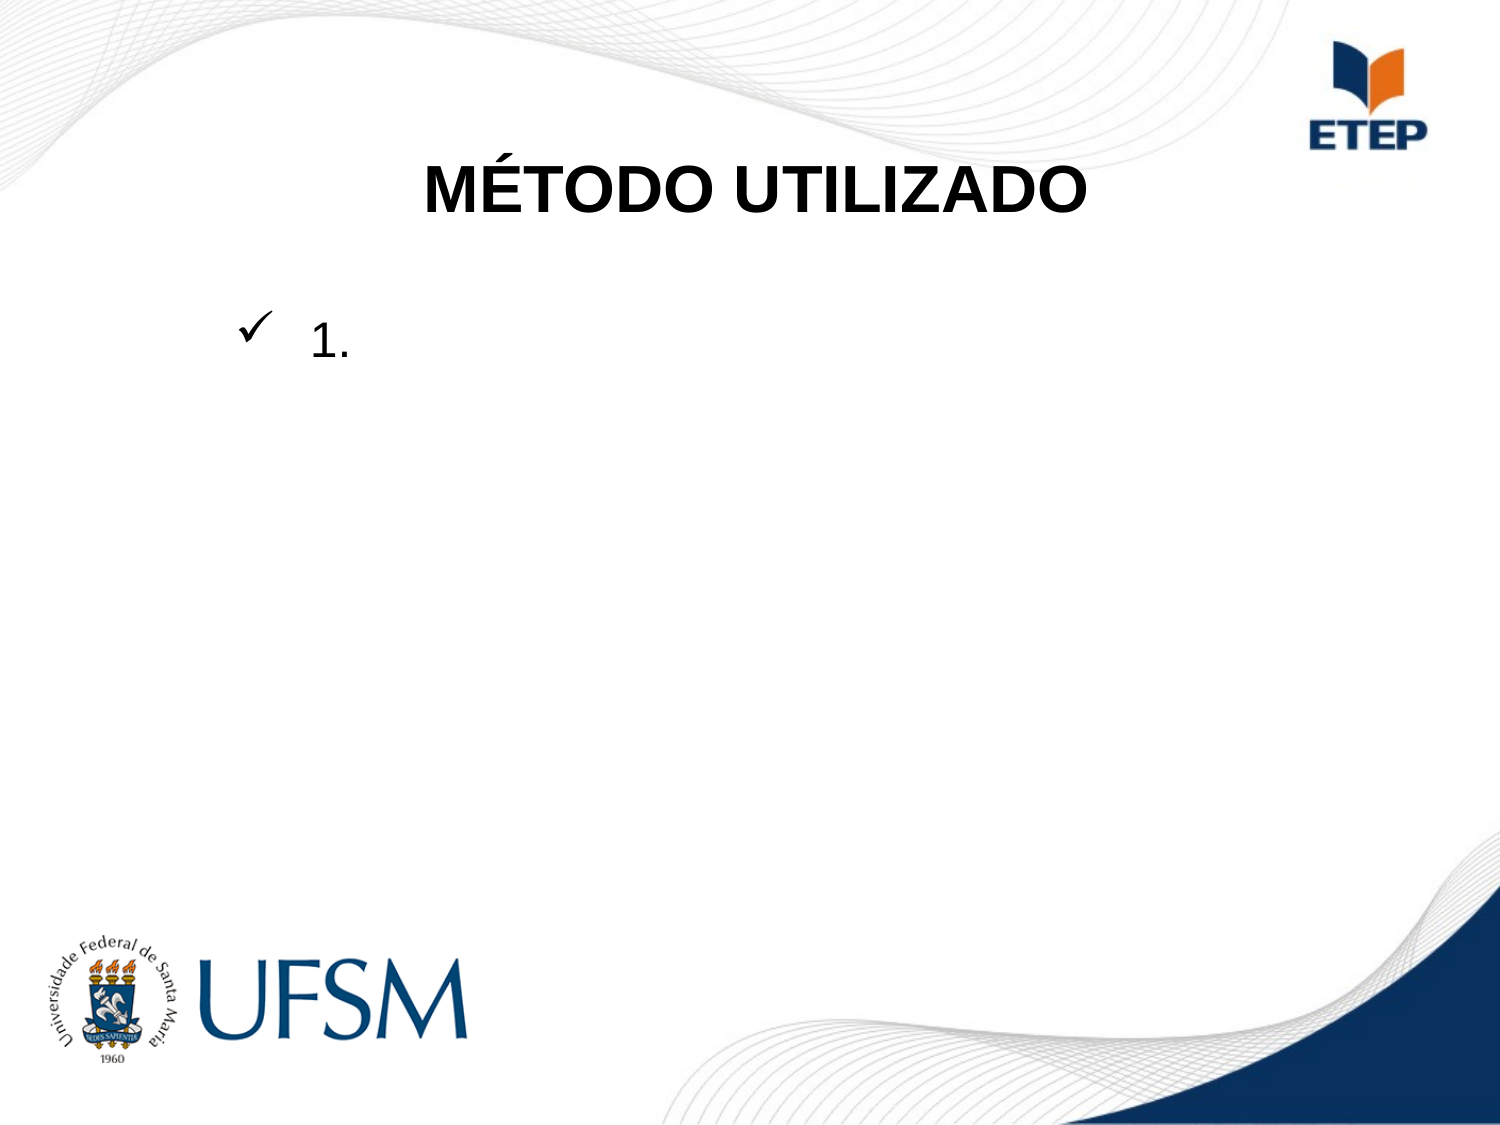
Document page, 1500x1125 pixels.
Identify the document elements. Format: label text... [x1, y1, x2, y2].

picture [0, 0, 1500, 1125]
text_box MÉTODO UTILIZADO [82, 91, 1433, 280]
text_box 1. [219, 300, 1500, 747]
